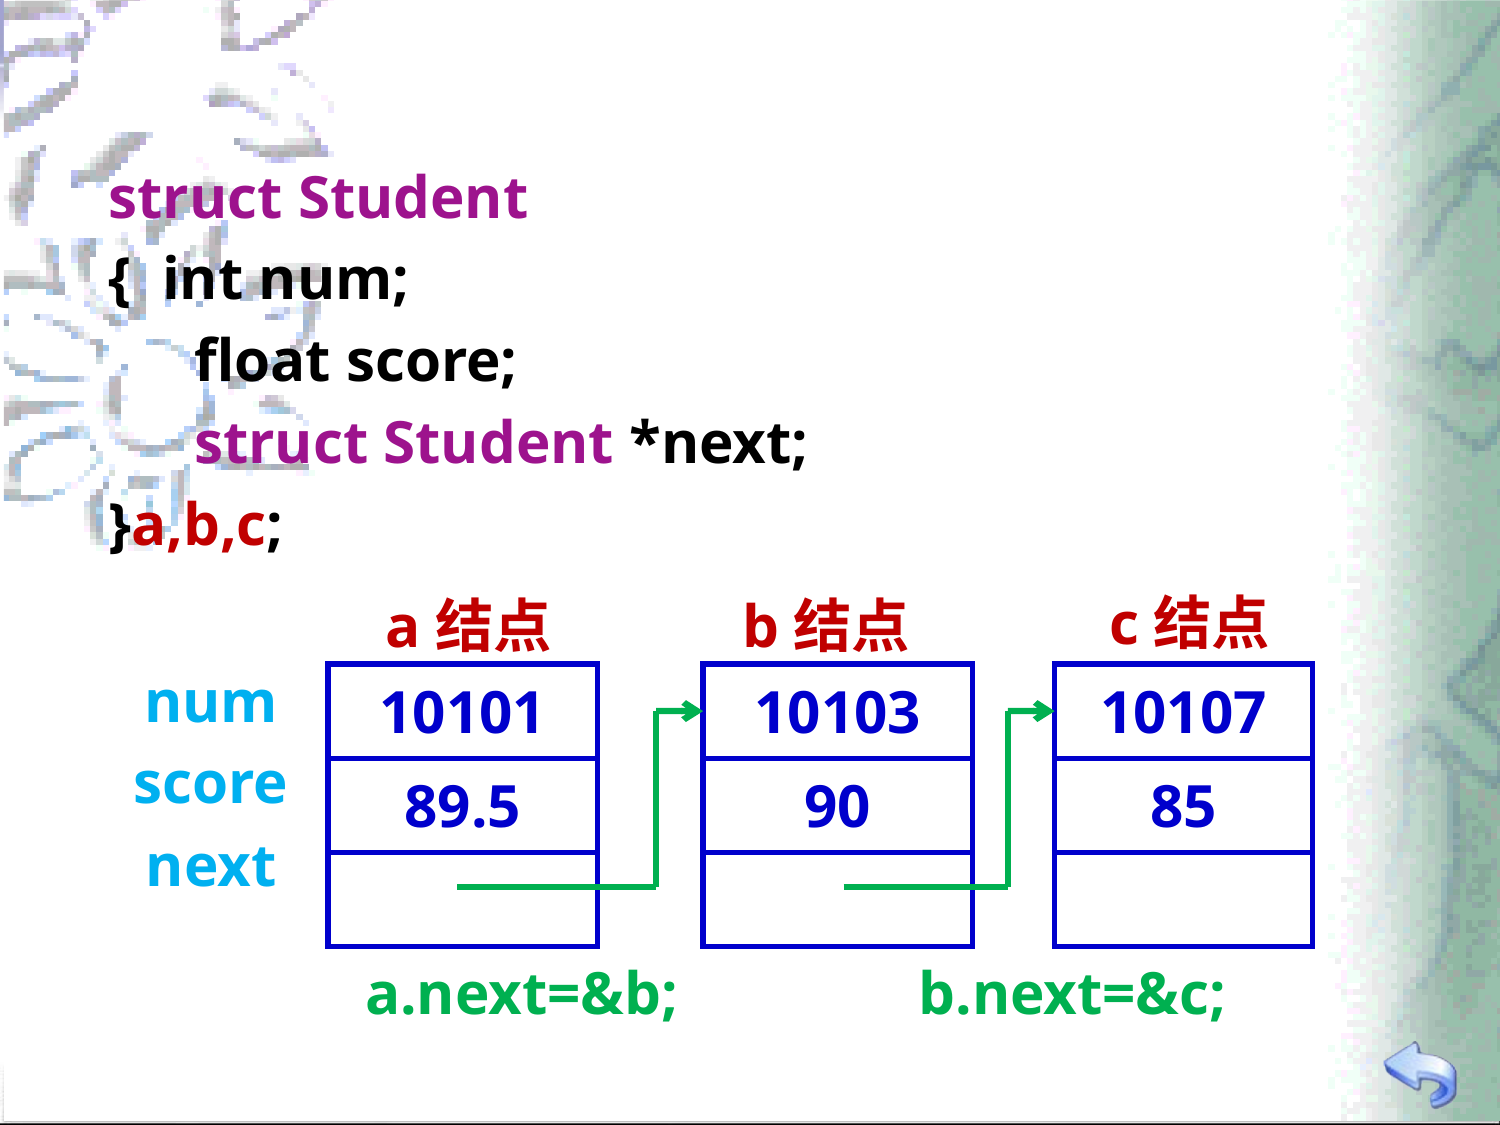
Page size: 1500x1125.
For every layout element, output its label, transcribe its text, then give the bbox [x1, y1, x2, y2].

table_cell [706, 855, 970, 944]
table_cell [331, 855, 595, 944]
text_box b.next=&c; [843, 949, 1301, 1034]
text_box b结点 [703, 582, 950, 667]
table_header 10107 [1057, 667, 1310, 756]
table_cell [1057, 855, 1310, 944]
text_box score [93, 738, 329, 820]
text_box a.next=&b; [292, 949, 750, 1034]
table_cell 89.5 [331, 761, 595, 850]
table_cell 90 [706, 761, 970, 850]
text_box num [93, 656, 329, 738]
text_box a结点 [339, 582, 598, 667]
text_box next [93, 820, 329, 906]
table_header 10101 [331, 667, 595, 756]
text_box c结点 [1078, 578, 1301, 664]
picture [0, 0, 1500, 1125]
table_header 10103 [706, 667, 970, 756]
table_cell 85 [1057, 761, 1310, 850]
list struct Student { int num; float score; struct Student *next; }a,b,c; [93, 152, 1114, 622]
